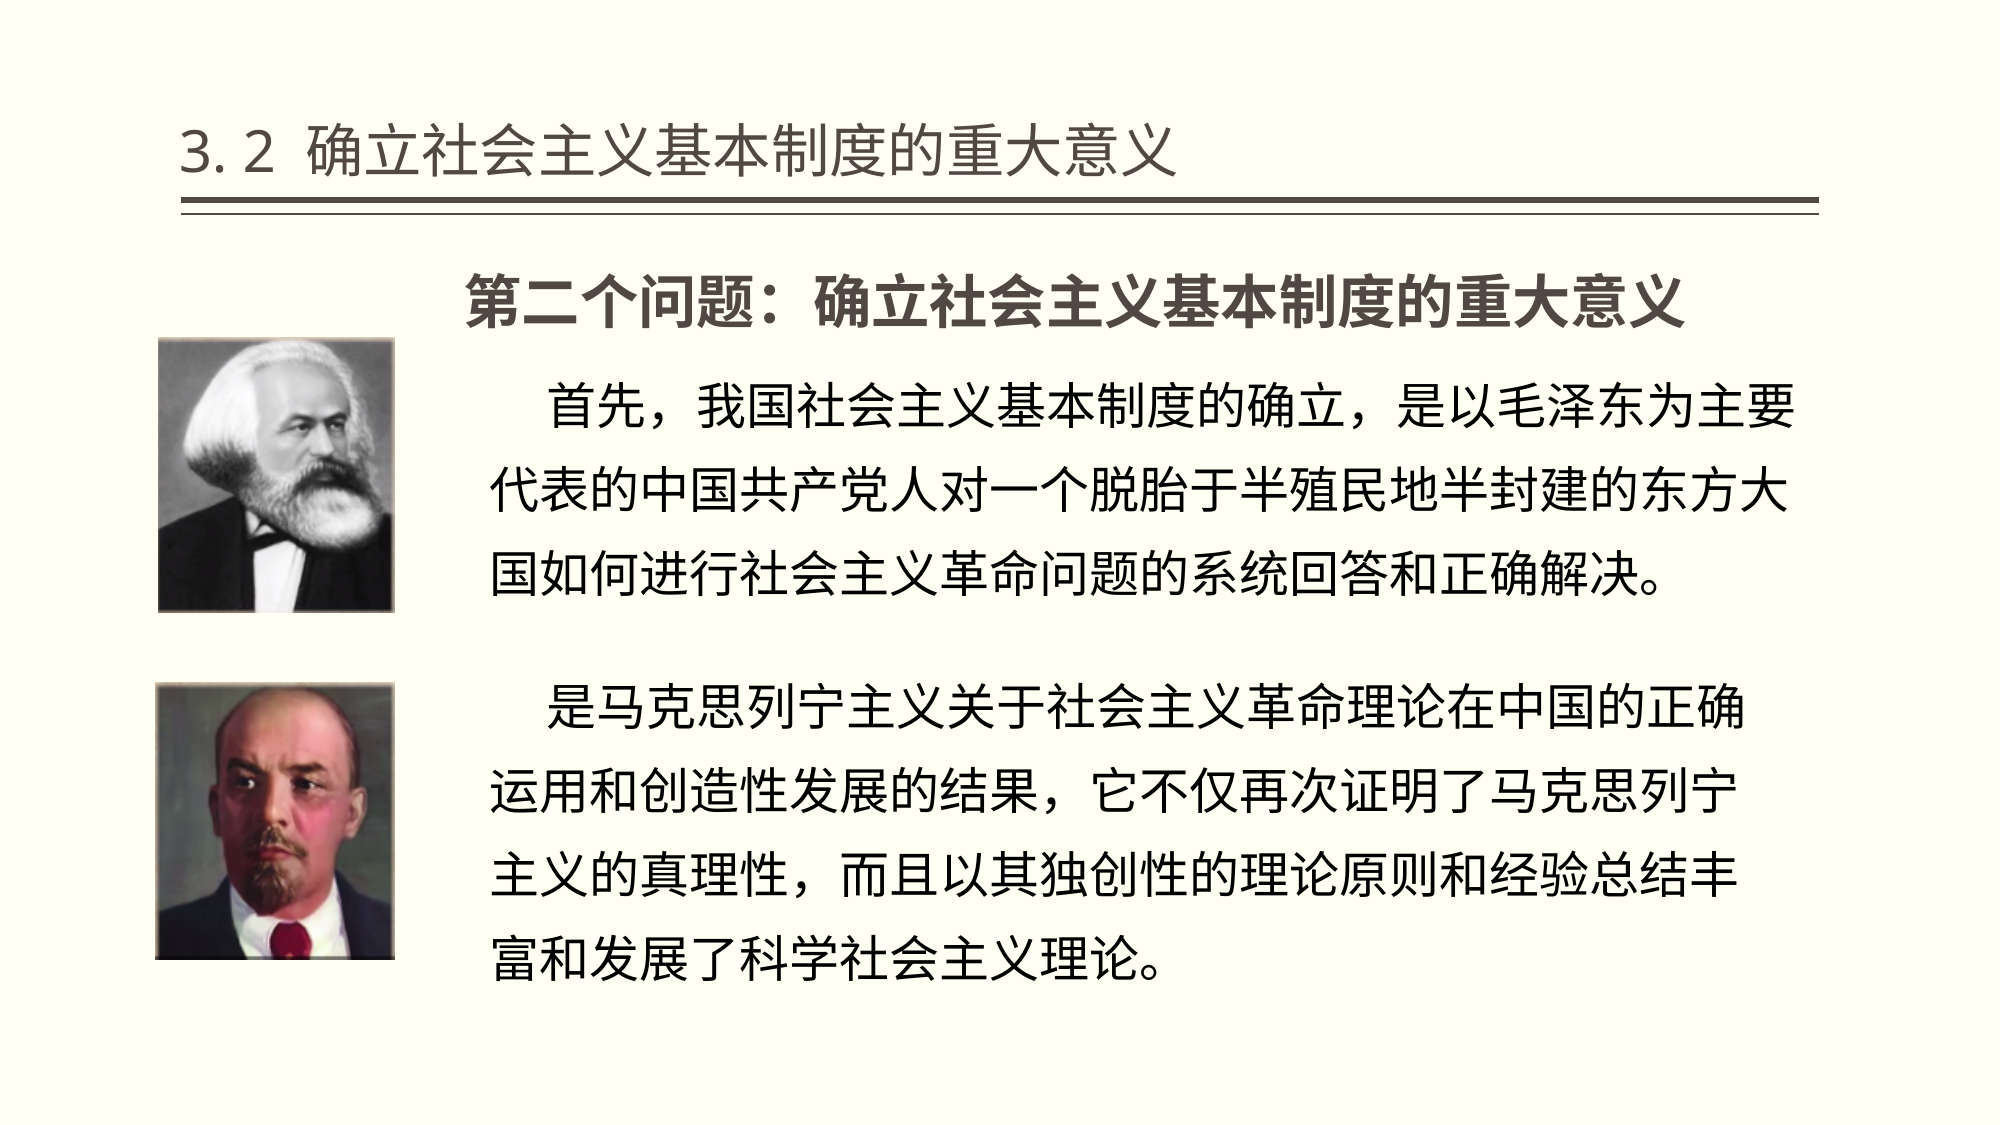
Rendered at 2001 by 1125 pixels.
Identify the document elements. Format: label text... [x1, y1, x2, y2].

title 3. 2 确立社会主义基本制度的重大意义 [178, 12, 1816, 193]
text_box 是马克思列宁主义关于社会主义革命理论在中国的正确运用和创造性发展的结果，它不仅再次证明了马克思列宁主义的真理性，而且以其独创性的理论原则和经验总结丰富和发展了科学社会主义理论。 [474, 695, 1775, 995]
picture [154, 682, 395, 960]
text_box 首先，我国社会主义基本制度的确立，是以毛泽东为主要代表的中国共产党人对一个脱胎于半殖民地半封建的东方大国如何进行社会主义革命问题的系统回答和正确解决。 [474, 343, 1817, 695]
picture [158, 337, 395, 613]
text_box 第二个问题：确立社会主义基本制度的重大意义 [448, 229, 1713, 343]
